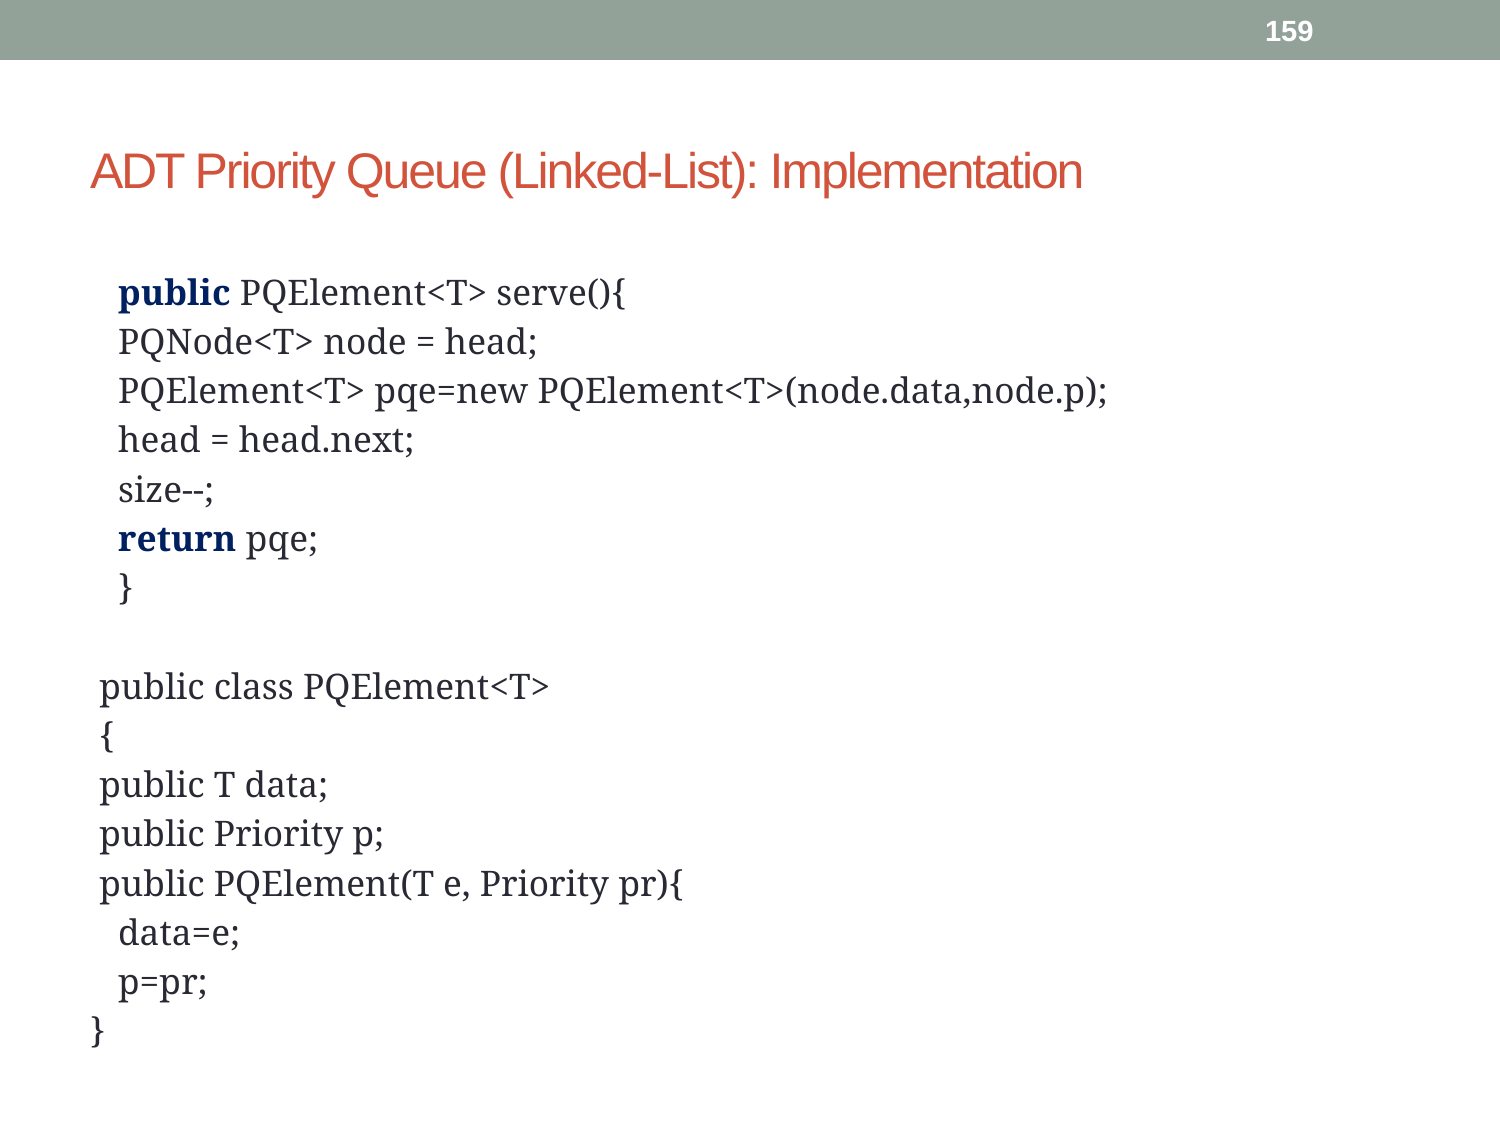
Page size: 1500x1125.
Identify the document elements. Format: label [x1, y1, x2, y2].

list [75, 262, 1425, 1063]
title [75, 87, 1425, 250]
slide_number [1250, 3, 1425, 57]
